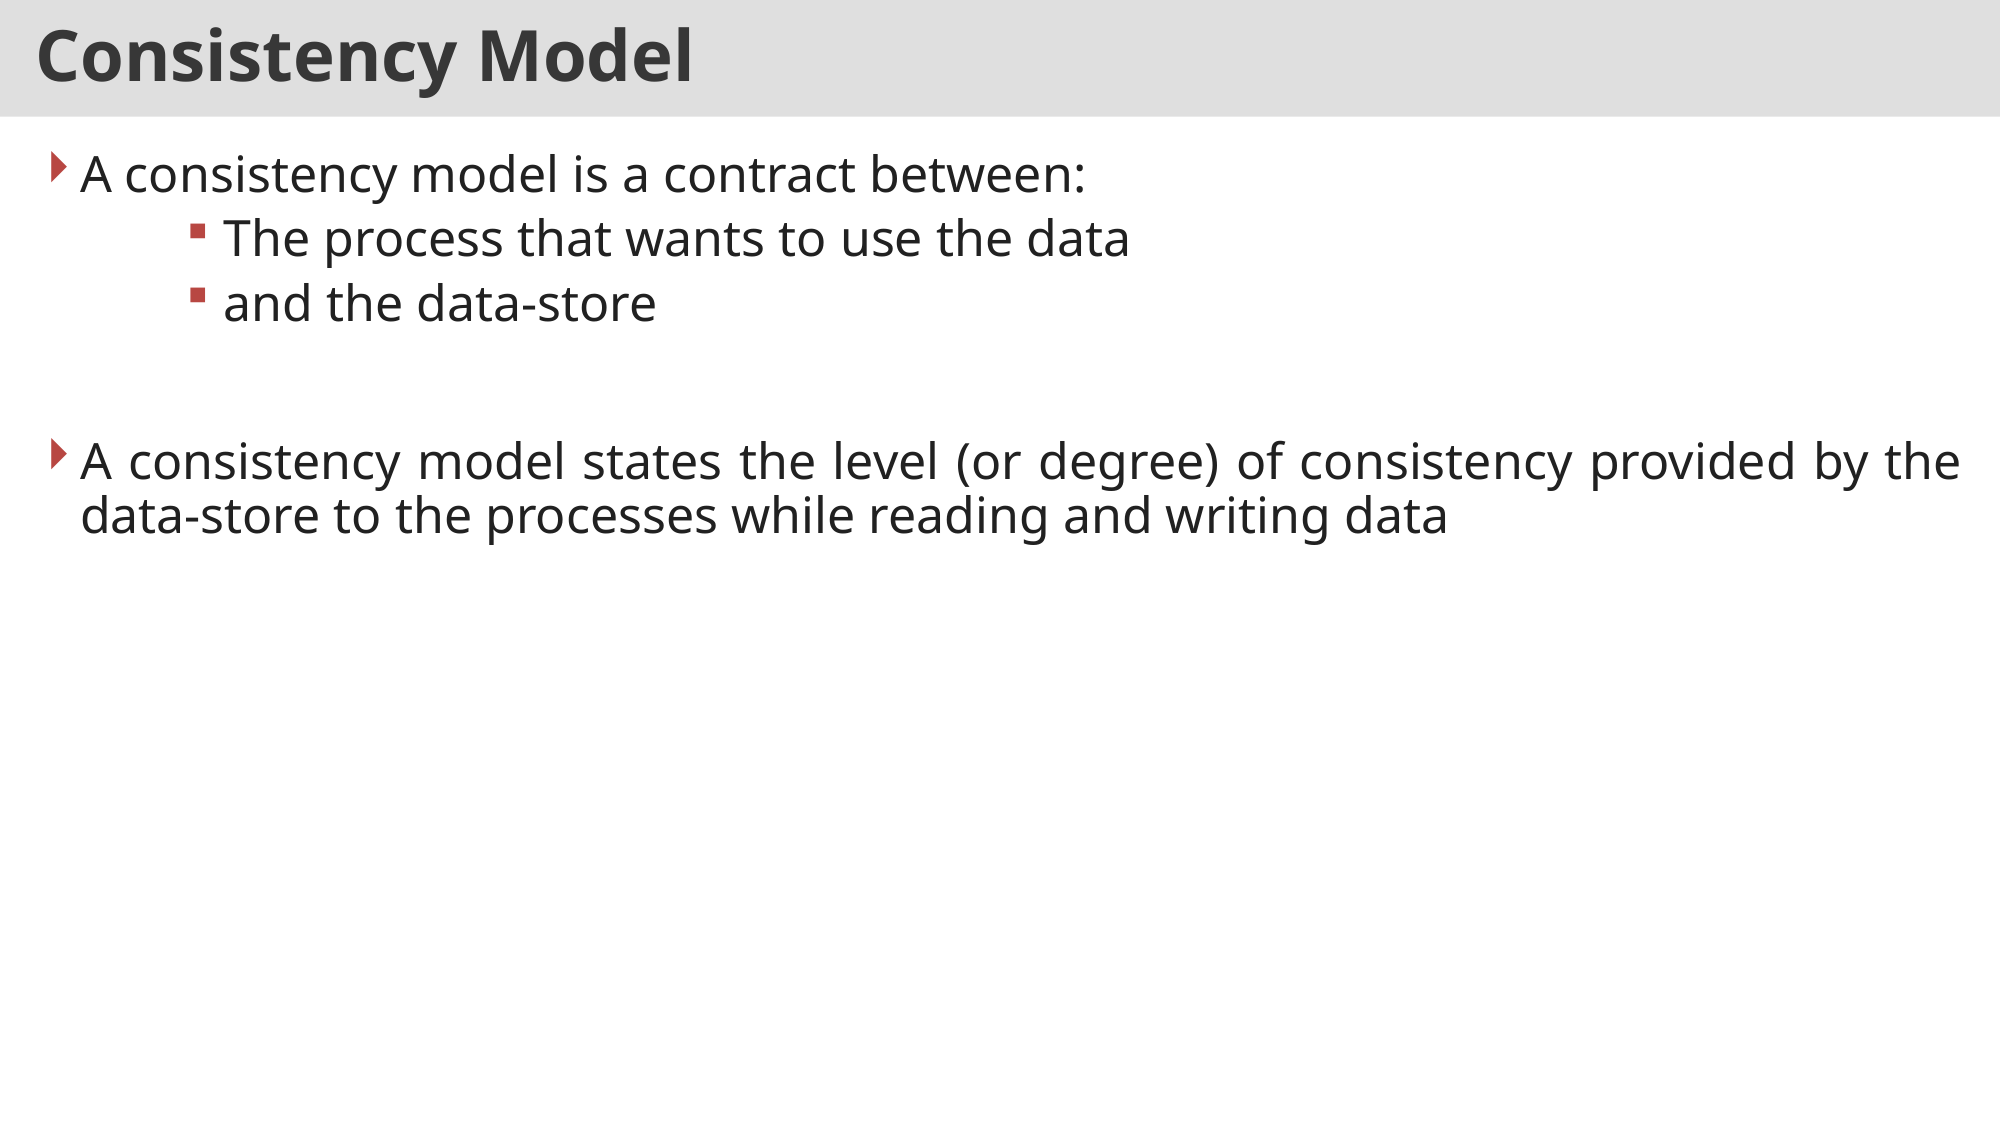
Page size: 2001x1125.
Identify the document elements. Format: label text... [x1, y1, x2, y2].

title Consistency Model [0, 0, 2000, 117]
list A consistency model is a contract between: The process that wants to use the data and the data-store A consistency model states the level (or degree) of consistency provided by the data-store to the processes while reading and writing data [21, 141, 1979, 1059]
